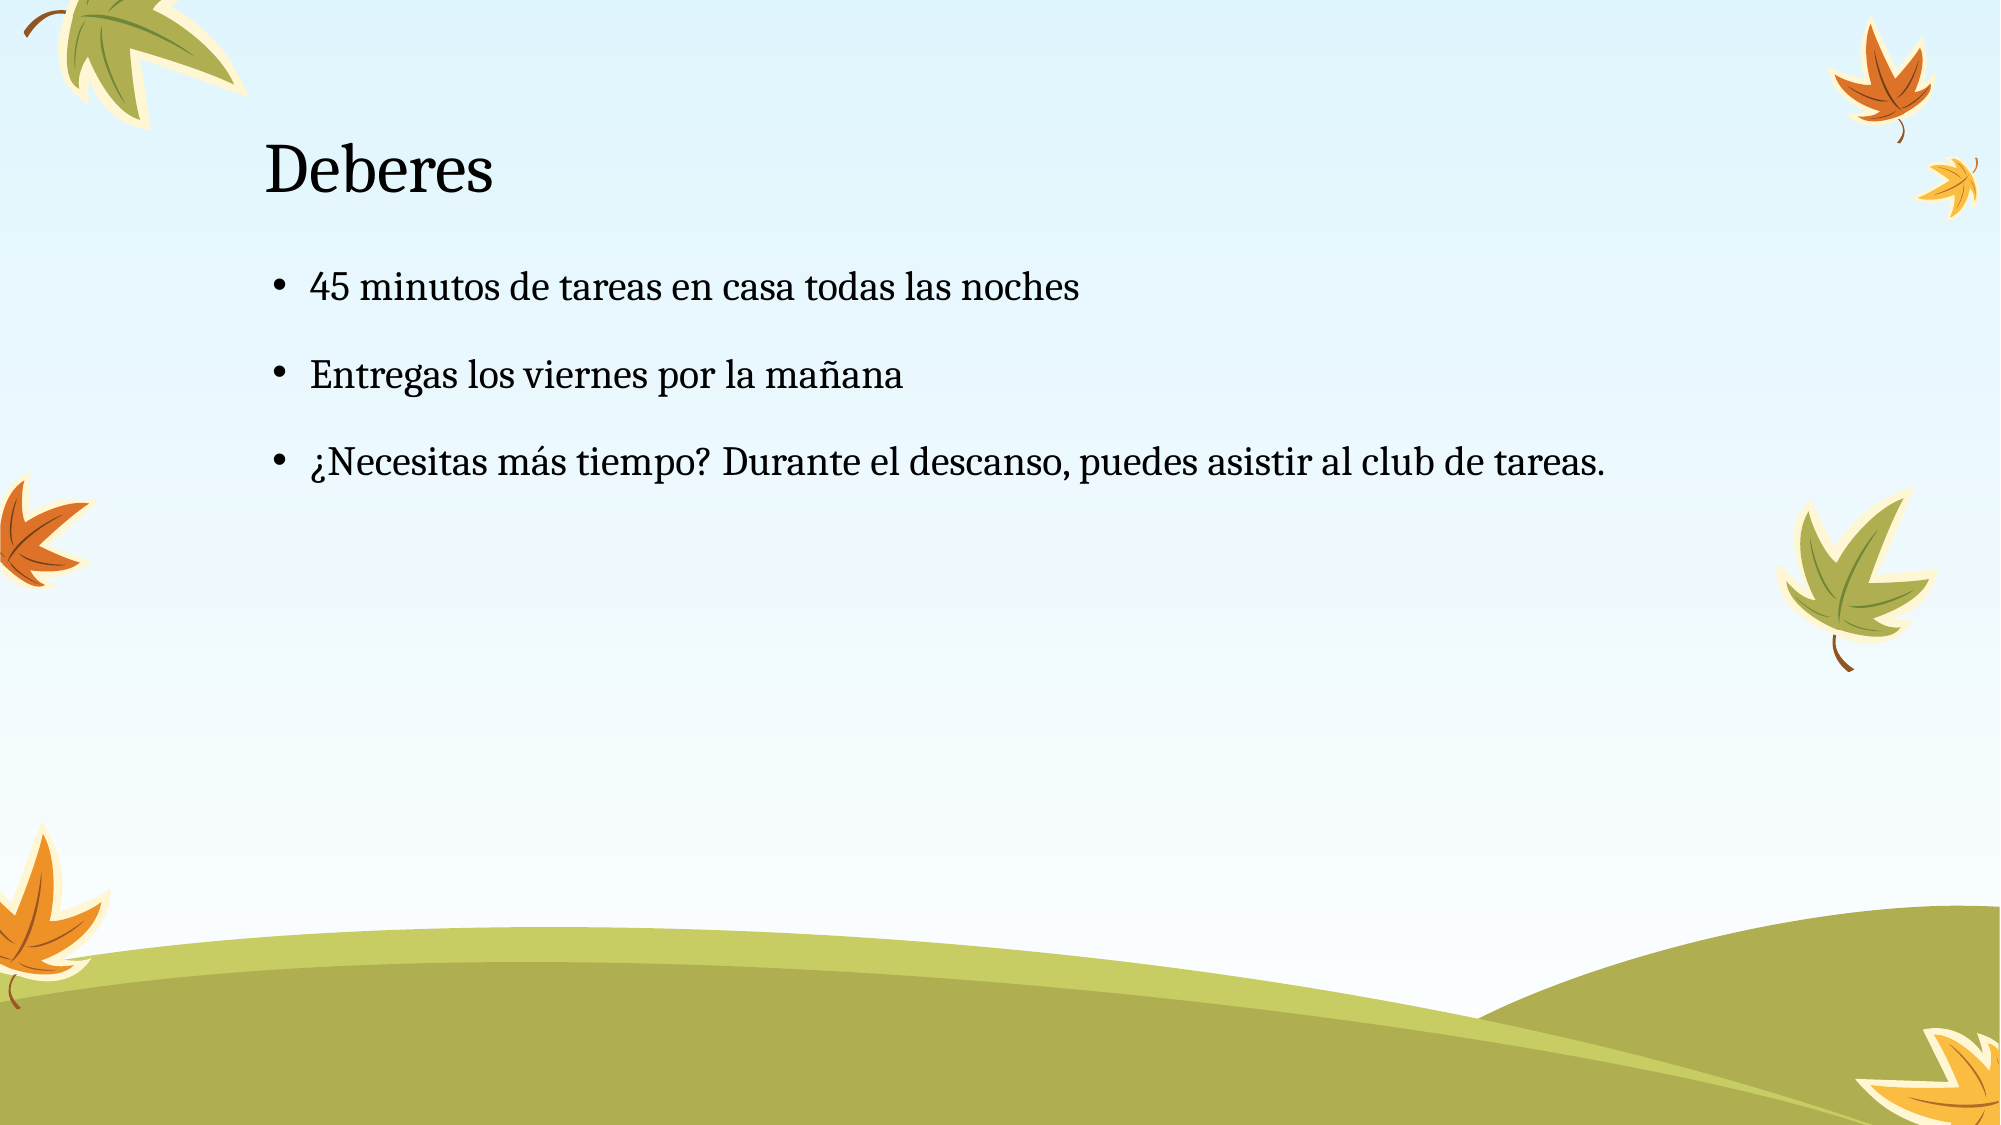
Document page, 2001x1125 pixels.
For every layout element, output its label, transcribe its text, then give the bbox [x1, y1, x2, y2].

list 45 minutos de tareas en casa todas las noches Entregas los viernes por la mañana ¿Necesitas más tiempo? Durante el descanso, puedes asistir al club de tareas. [249, 251, 1750, 919]
title Deberes [249, 12, 1749, 216]
